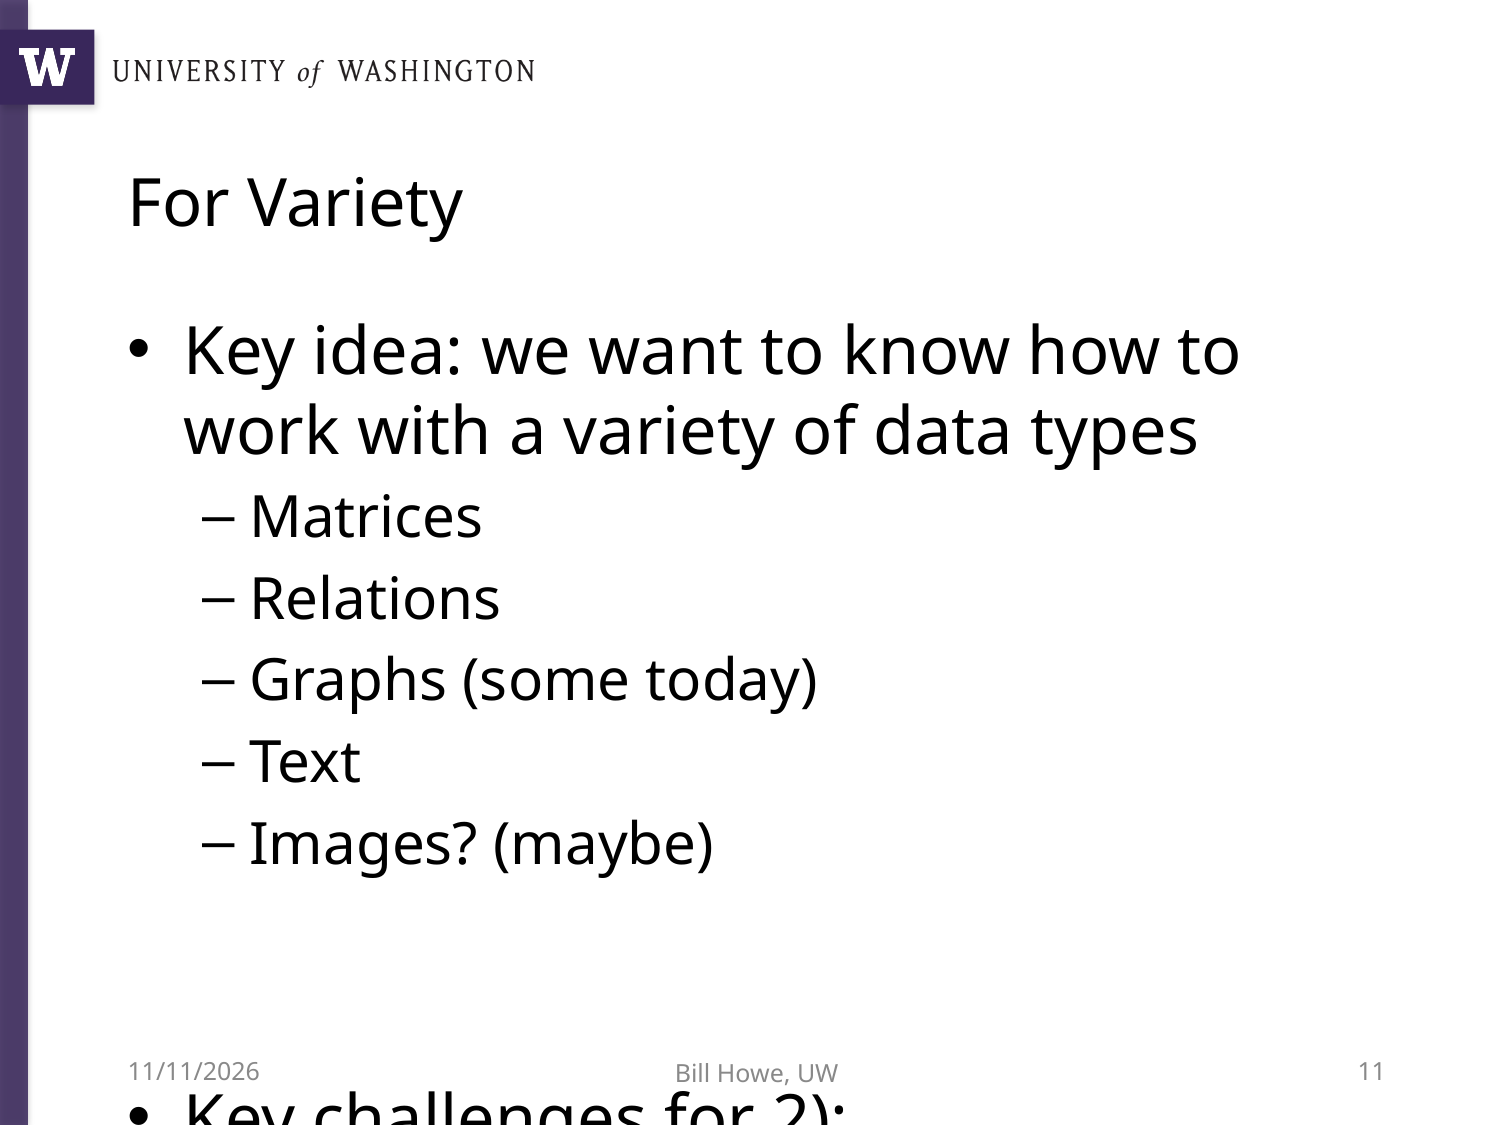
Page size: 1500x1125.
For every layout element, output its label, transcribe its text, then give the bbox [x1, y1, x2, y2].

picture [19, 48, 75, 86]
footer Bill Howe, UW [519, 1042, 995, 1103]
title For Variety [112, 125, 1401, 275]
picture [112, 59, 534, 88]
list Key idea: we want to know how to work with a variety of data types Matrices Relations Graphs (some today) Text Images? (maybe) Key challenges for 2): Selecting the model, running the model. Later in this class, we will learn a handful of key "go to" techniques. We will already know how to implement them in the abstractions above. Key challenges for 3): Communicating the results of a "black box" model. Here, we will consider visualization techniques. [112, 299, 1401, 1005]
slide_number 11 [1051, 1042, 1402, 1103]
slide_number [112, 1042, 463, 1103]
